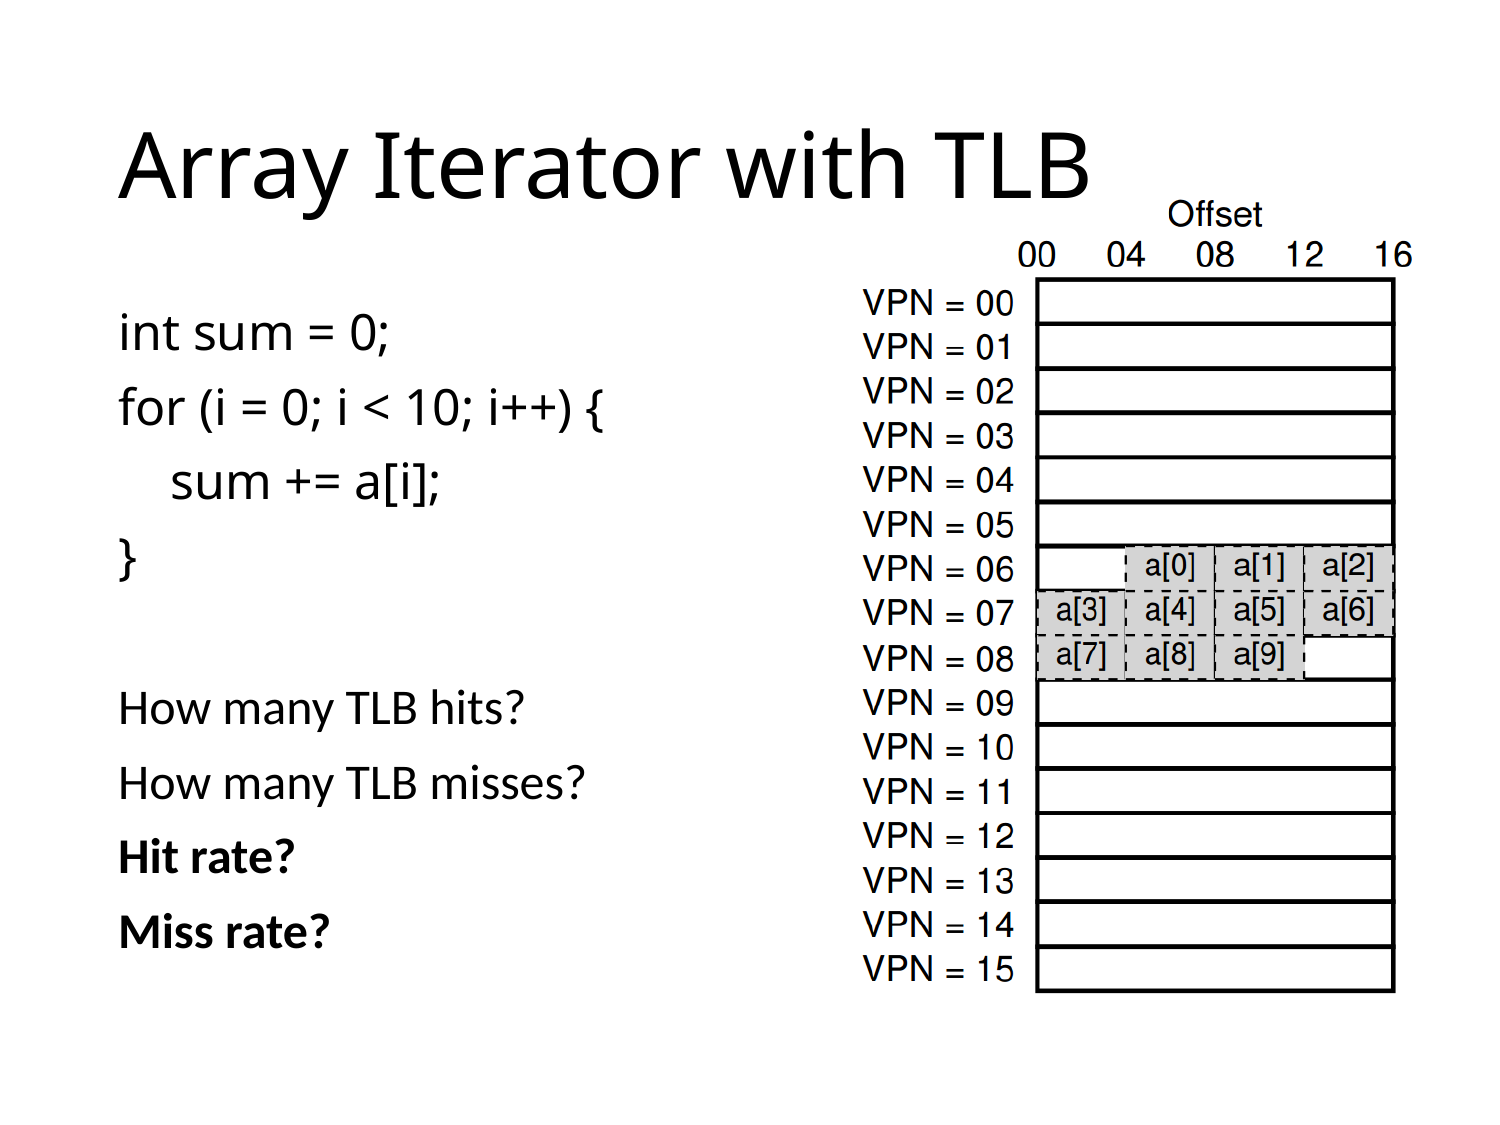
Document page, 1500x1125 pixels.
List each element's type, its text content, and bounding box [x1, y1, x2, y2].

title Array Iterator with TLB [103, 59, 1397, 278]
list int sum = 0; for (i = 0; i < 10; i++) { sum += a[i]; } How many TLB hits? How many TLB misses? Hit rate? Miss rate? [103, 299, 817, 1014]
picture [817, 157, 1457, 1034]
